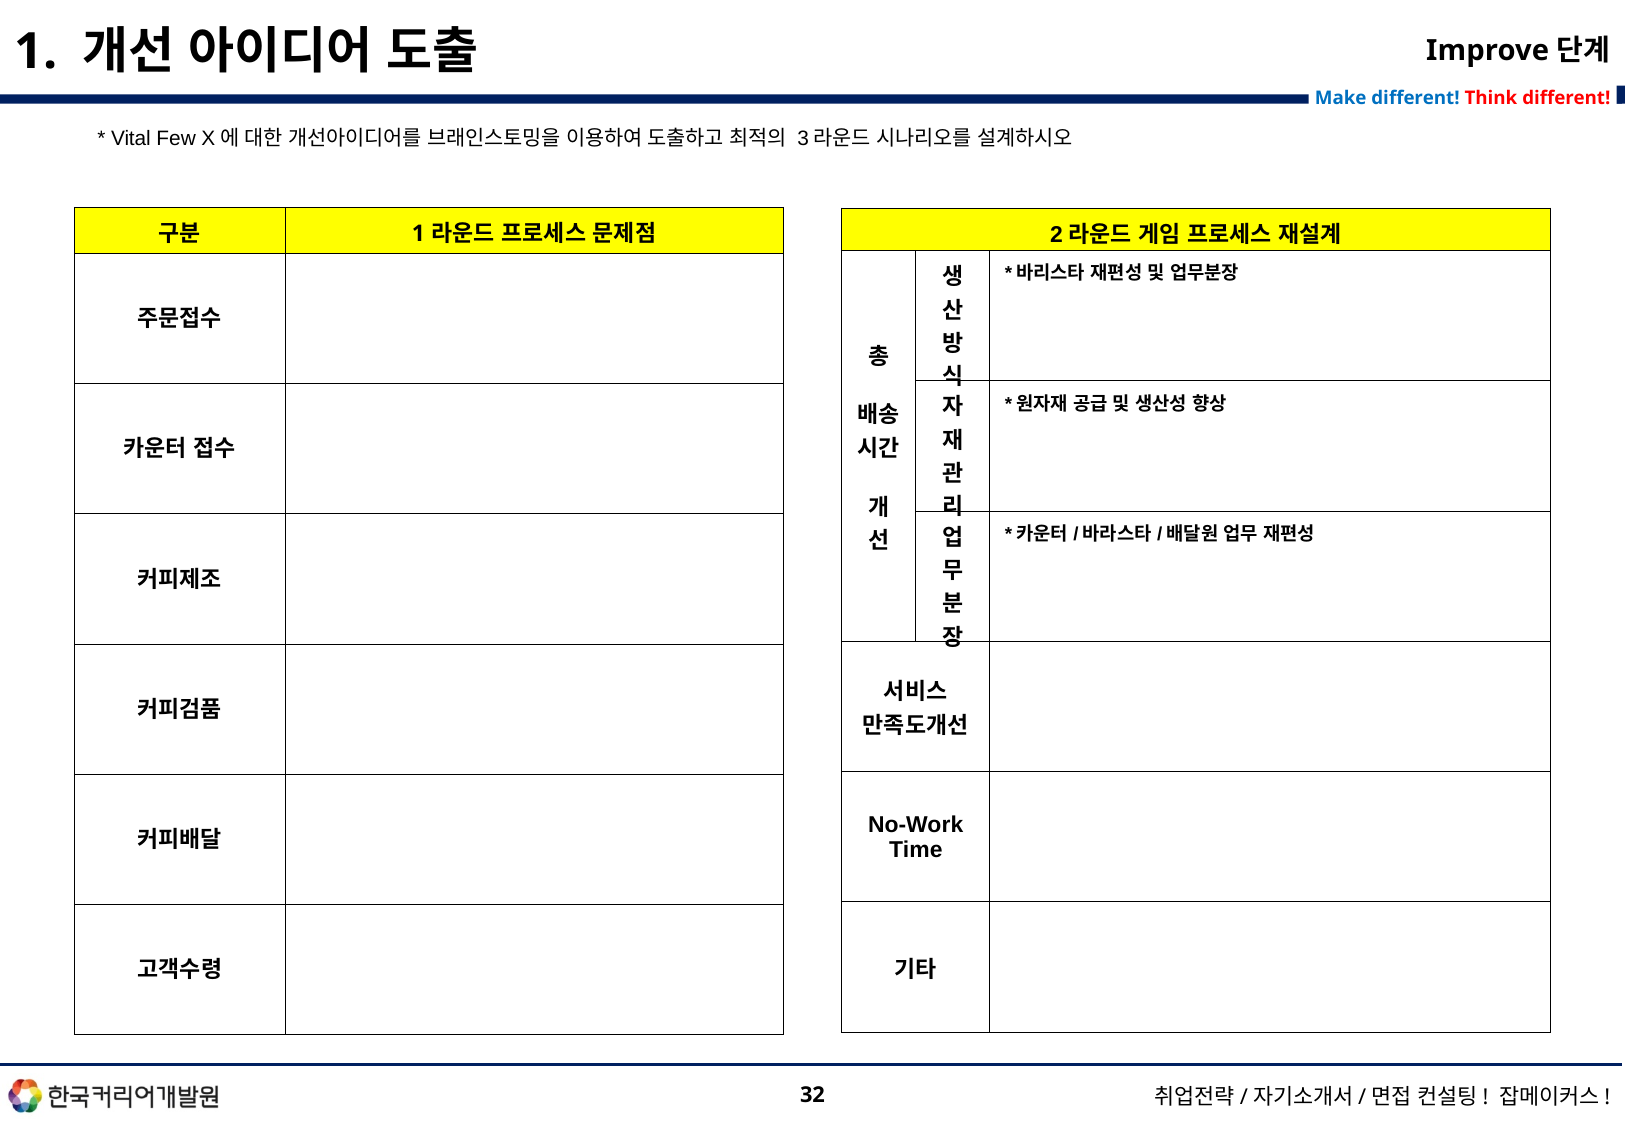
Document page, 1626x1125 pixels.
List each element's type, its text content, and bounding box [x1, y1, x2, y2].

table_header 2라운드 게임 프로세스 재설계 [842, 209, 1550, 250]
table_cell No-Work Time [842, 772, 989, 901]
text_box 1. 개선 아이디어 도출 [0, 6, 183, 91]
text_box * Vital Few X에 대한 개선아이디어를 브래인스토밍을 이용하여 도출하고 최적의 3라운드 시나리오를 설계하시오 [87, 119, 1083, 155]
table_cell 커피검품 [75, 645, 285, 774]
table_header 구분 [75, 208, 285, 253]
table_cell 고객수령 [75, 905, 285, 1034]
table_cell 커피배달 [75, 775, 285, 904]
table_cell [286, 645, 783, 774]
table_cell 서비스 만족도개선 [842, 642, 989, 771]
table_cell 기타 [842, 902, 989, 1032]
table_cell 총 배송시간 개 선 [842, 251, 915, 641]
table_cell 업 무 분 장 [916, 512, 989, 641]
table_cell [286, 384, 783, 513]
table_cell 생 산 방 식 [916, 251, 989, 380]
table_cell [286, 775, 783, 904]
table_cell 카운터 접수 [75, 384, 285, 513]
table_cell 커피제조 [75, 514, 285, 644]
table_cell 자 재 관 리 [916, 381, 989, 511]
table_header 1라운드 프로세스 문제점 [286, 208, 783, 253]
table_cell [286, 905, 783, 1034]
table_cell [286, 514, 783, 644]
table_cell *원자재 공급 및 생산성 향상 [990, 381, 1550, 511]
table_cell [286, 254, 783, 383]
table_cell [990, 642, 1550, 771]
picture [0, 1073, 225, 1119]
table_cell 주문접수 [75, 254, 285, 383]
table_cell *카운터/바라스타/배달원 업무 재편성 [990, 512, 1550, 641]
table_cell *바리스타 재편성 및 업무분장 [990, 251, 1550, 380]
text_box Improve단계 [183, 6, 1625, 91]
table_cell [990, 772, 1550, 901]
table_cell [990, 902, 1550, 1032]
